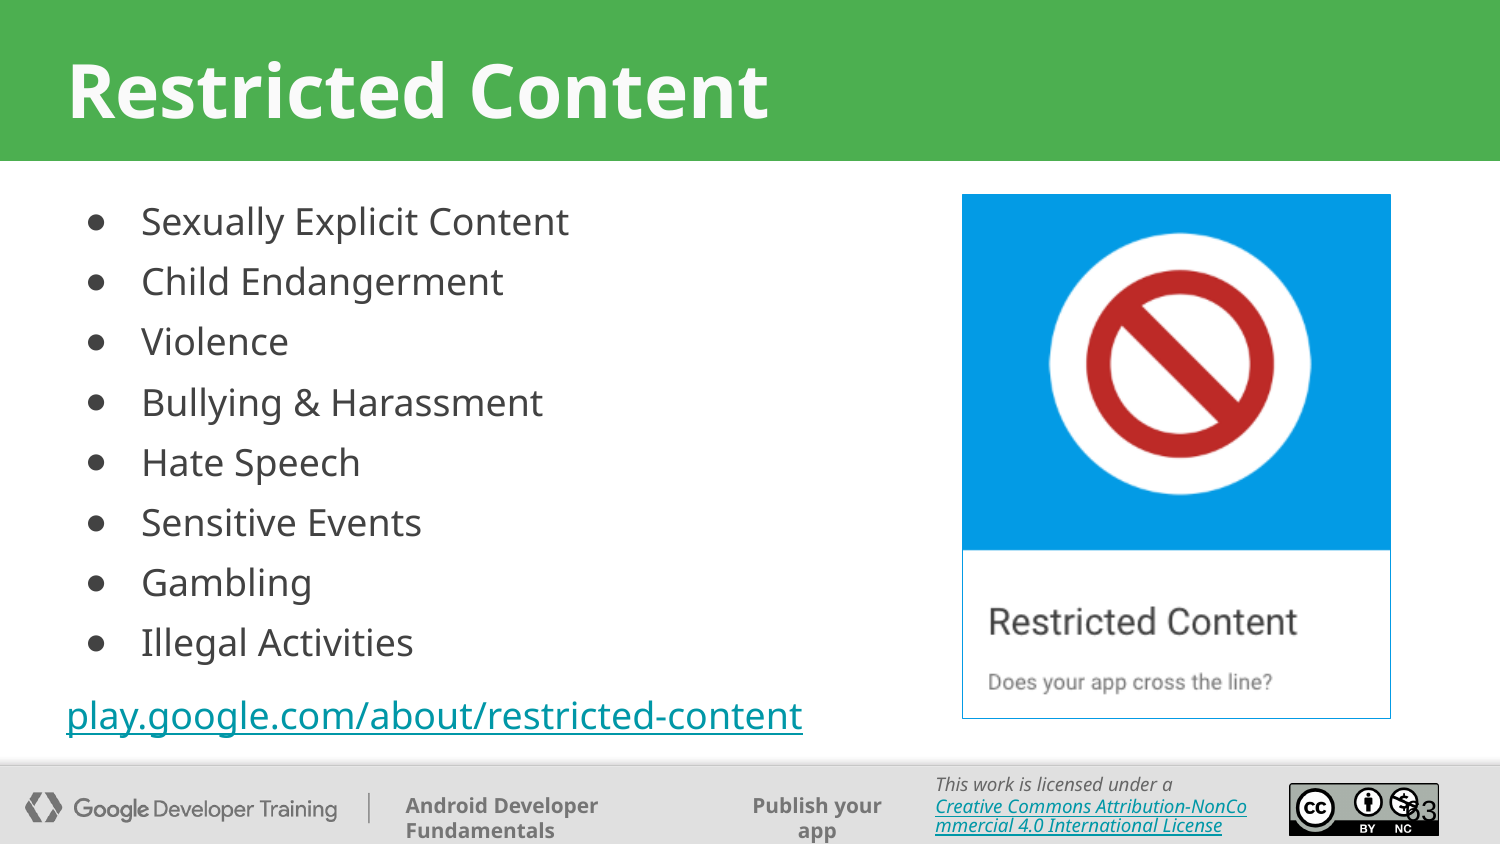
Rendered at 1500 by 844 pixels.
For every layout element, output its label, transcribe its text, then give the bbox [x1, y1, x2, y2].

title Restricted Content [51, 28, 1449, 122]
slide_number ‹#› [1389, 777, 1480, 842]
list Sexually Explicit Content Child Endangerment Violence Bullying & Harassment Hate Speech Sensitive Events Gambling Illegal Activities play.google.com/about/restricted-content [51, 176, 1449, 737]
picture [0, 161, 1500, 844]
